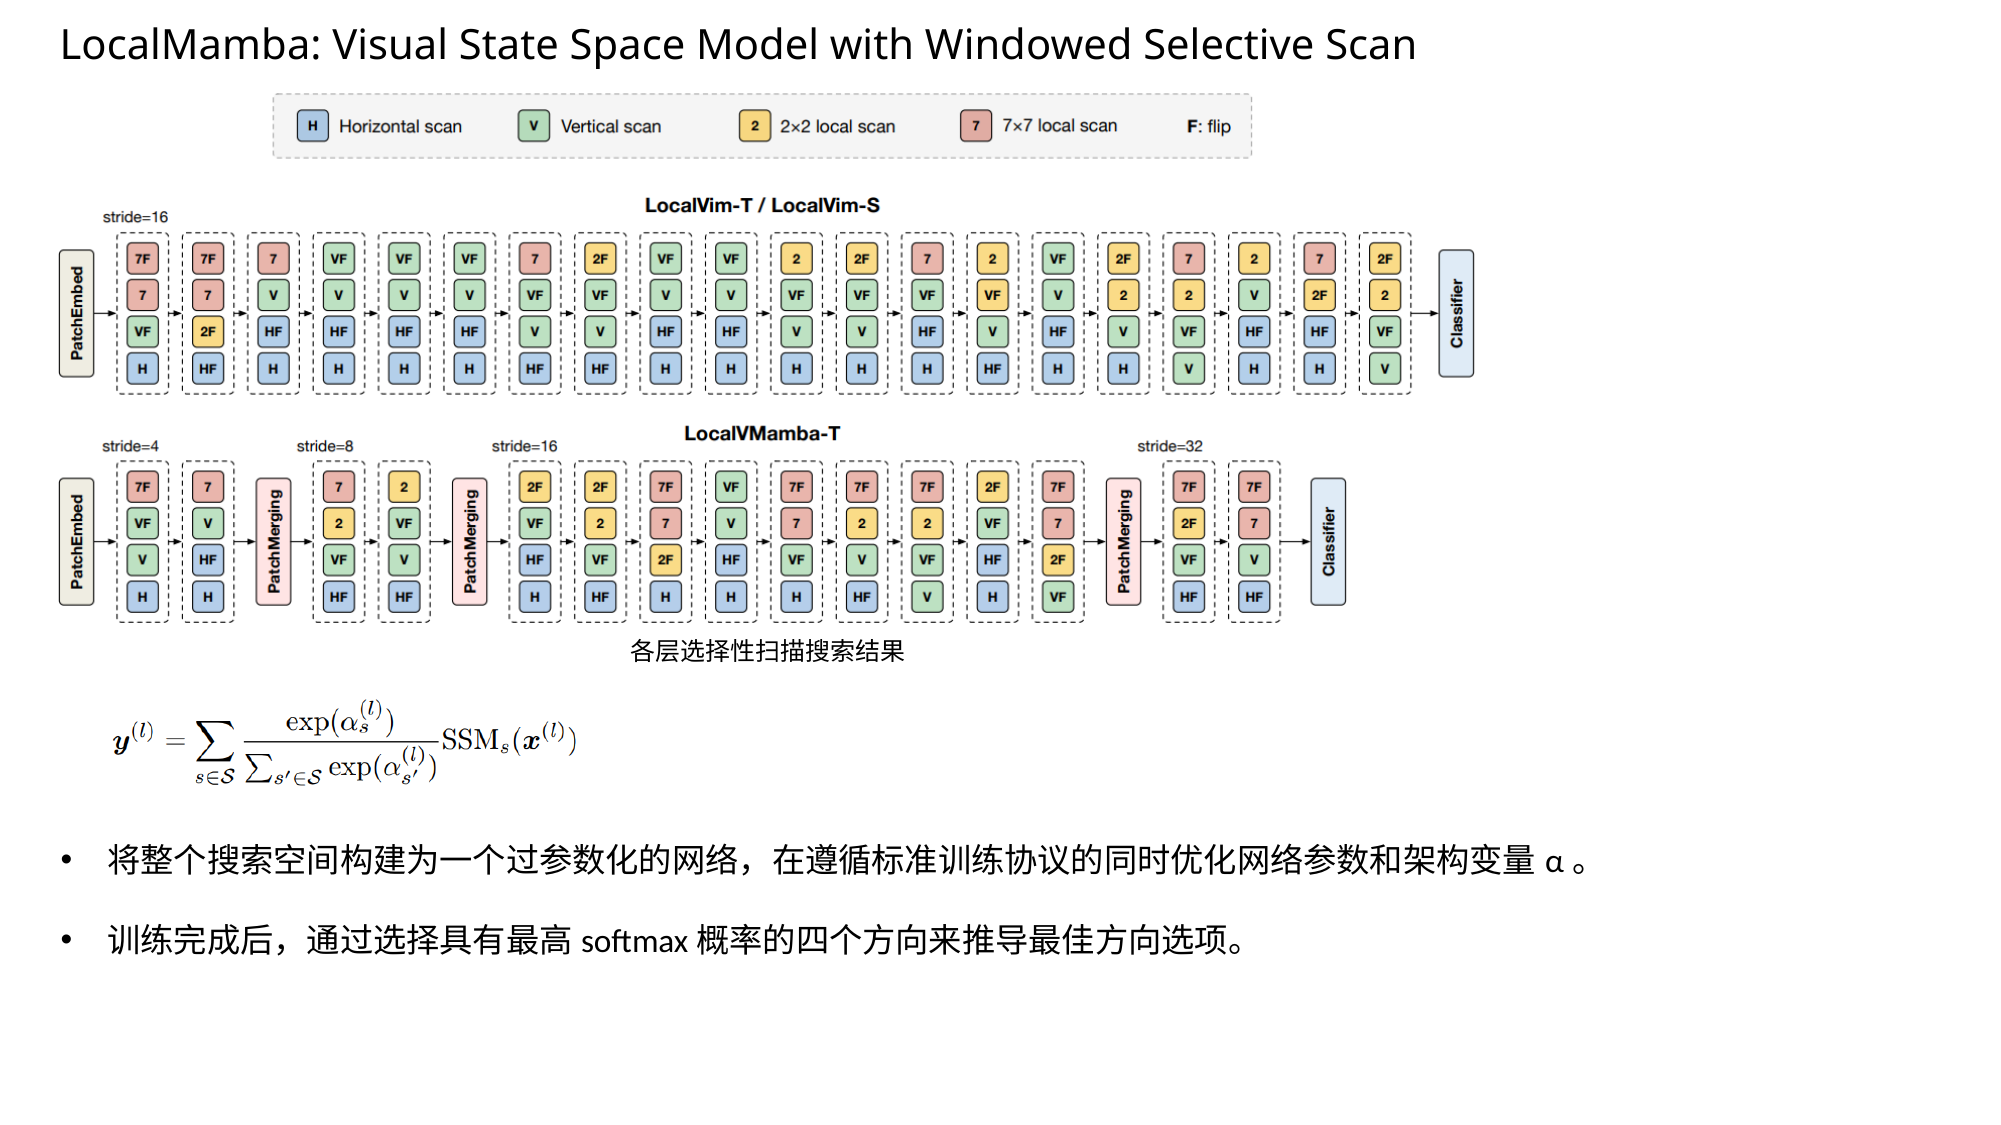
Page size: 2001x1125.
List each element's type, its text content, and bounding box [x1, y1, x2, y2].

text_box LocalMamba: Visual State Space Model with Windowed Selective Scan [44, 10, 1570, 75]
picture [106, 697, 581, 792]
text_box 各层选择性扫描搜索结果 [44, 628, 1491, 674]
picture [55, 89, 1492, 629]
text_box 将整个搜索空间构建为一个过参数化的网络，在遵循标准训练协议的同时优化网络参数和架构变量α。 训练完成后，通过选择具有最高softmax概率的四个方向来推导最佳方向选项。 [45, 831, 1926, 967]
